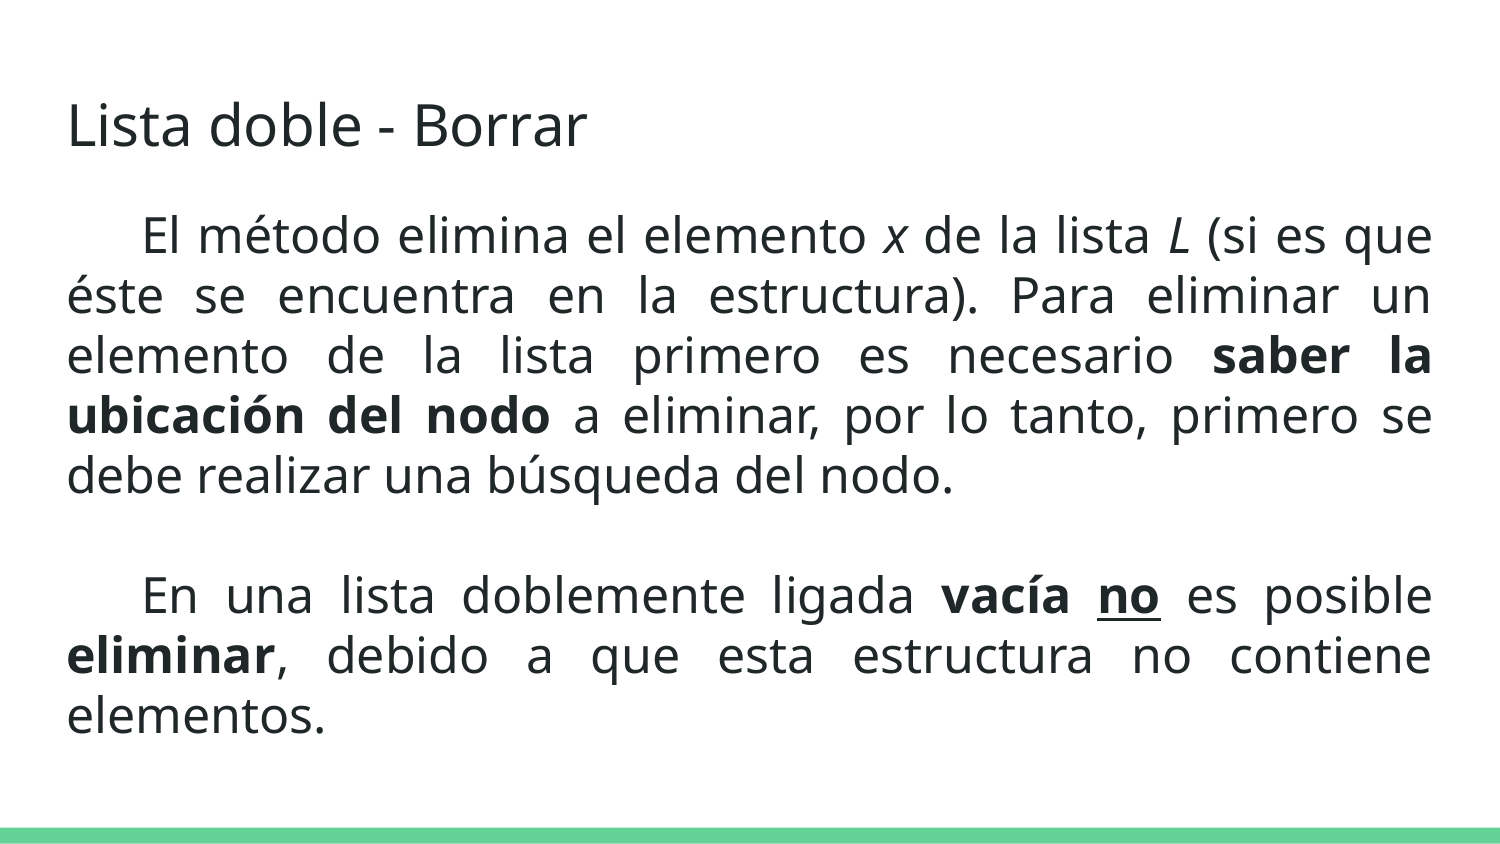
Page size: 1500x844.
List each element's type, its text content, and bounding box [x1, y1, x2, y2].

title Lista doble - Borrar [51, 72, 1449, 167]
list El método elimina el elemento x de la lista L (si es que éste se encuentra en la estructura). Para eliminar un elemento de la lista primero es necesario saber la ubicación del nodo a eliminar, por lo tanto, primero se debe realizar una búsqueda del nodo. En una lista doblemente ligada vacía no es posible eliminar, debido a que esta estructura no contiene elementos. [51, 189, 1449, 808]
